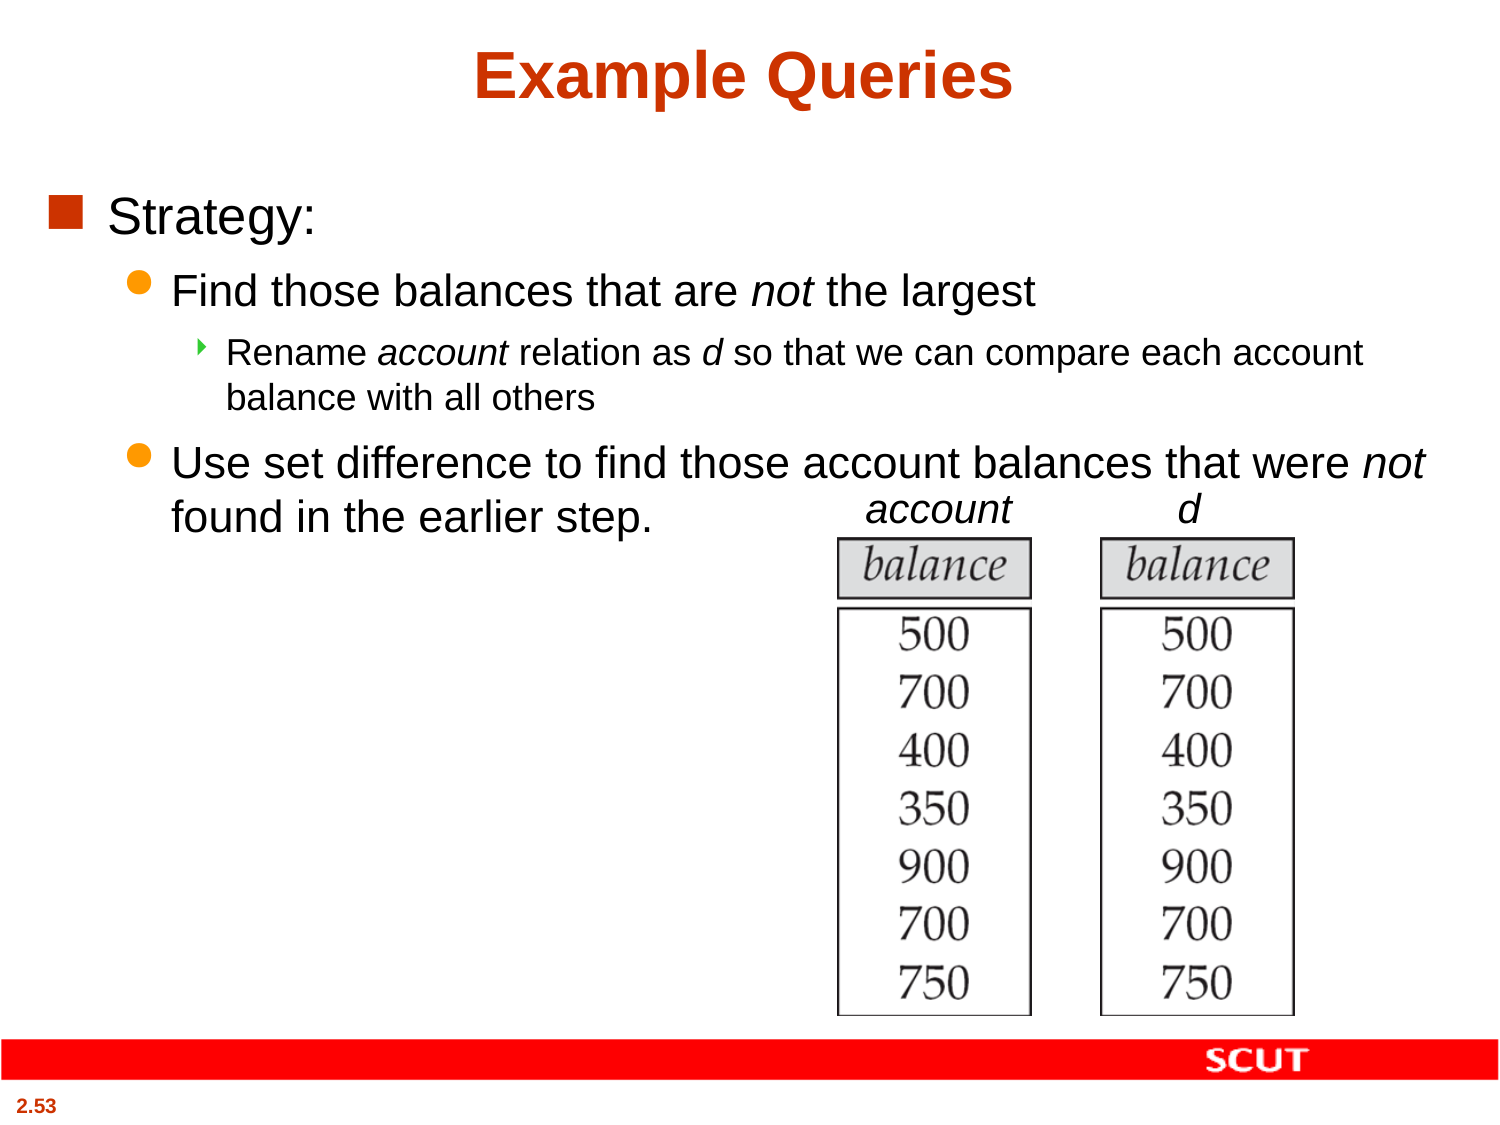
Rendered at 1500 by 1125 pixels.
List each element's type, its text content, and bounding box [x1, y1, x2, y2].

picture [837, 537, 1033, 1016]
text_box d [1162, 474, 1216, 535]
picture [0, 1038, 1500, 1083]
text_box account [850, 474, 1039, 540]
title Example Queries [37, 18, 1452, 120]
list Strategy: Find those balances that are not the largest Rename account relation as d so that we can compare each account balance with all others Use set difference to find those account balances that were not found in the earlier step. [37, 174, 1450, 550]
picture [1099, 537, 1295, 1016]
